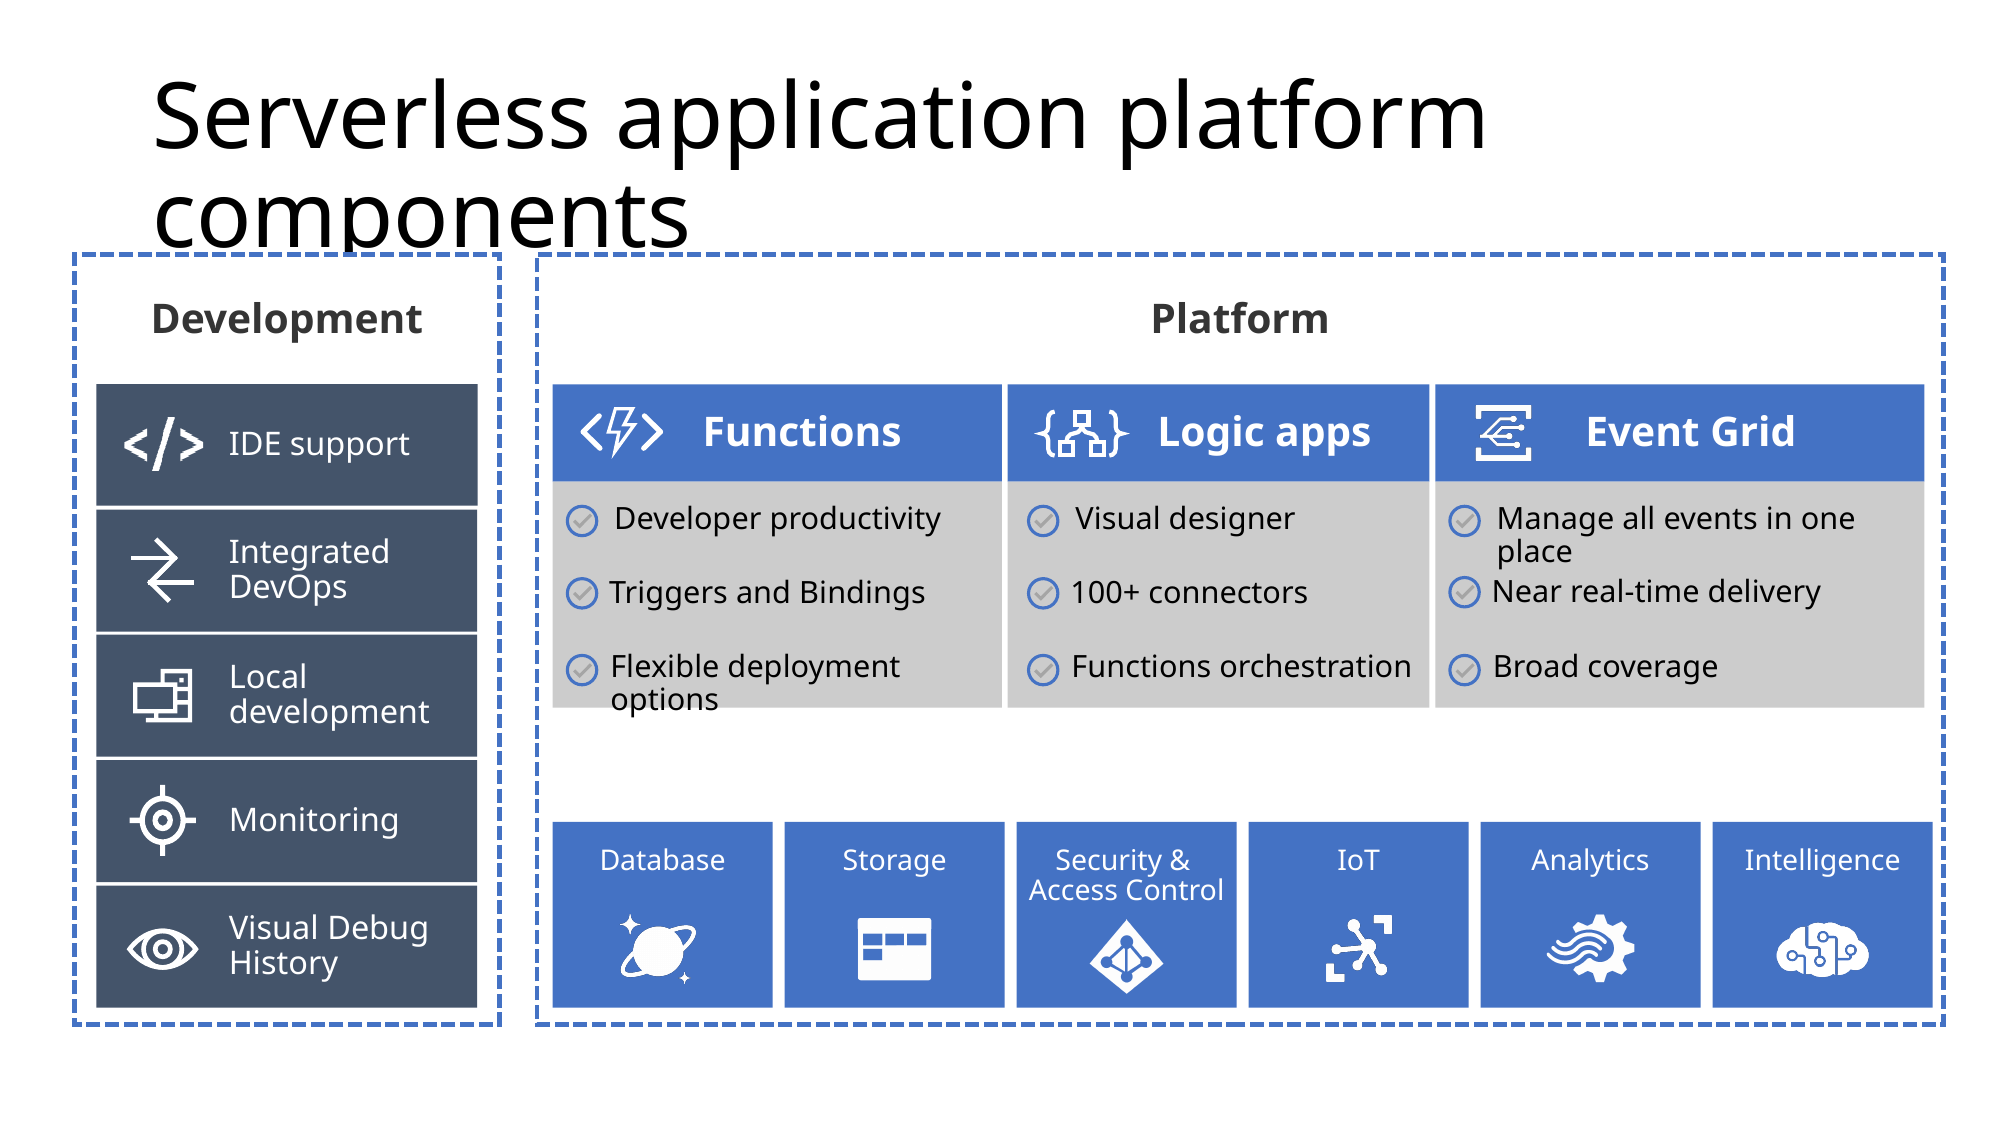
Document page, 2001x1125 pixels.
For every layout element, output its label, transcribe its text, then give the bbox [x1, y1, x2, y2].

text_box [1449, 488, 1932, 552]
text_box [1007, 384, 1430, 708]
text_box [1028, 488, 1449, 552]
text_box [1449, 561, 1895, 625]
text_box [552, 821, 1933, 1008]
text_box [1028, 562, 1474, 626]
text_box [1028, 636, 1449, 700]
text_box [1435, 552, 1925, 708]
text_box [1449, 636, 1900, 700]
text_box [567, 636, 1017, 700]
text_box Platform [537, 254, 1944, 1025]
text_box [1435, 384, 1925, 488]
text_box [74, 254, 500, 1025]
title Serverless application platform components [137, 59, 1863, 278]
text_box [552, 384, 1003, 708]
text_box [567, 488, 1010, 552]
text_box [567, 562, 1013, 626]
